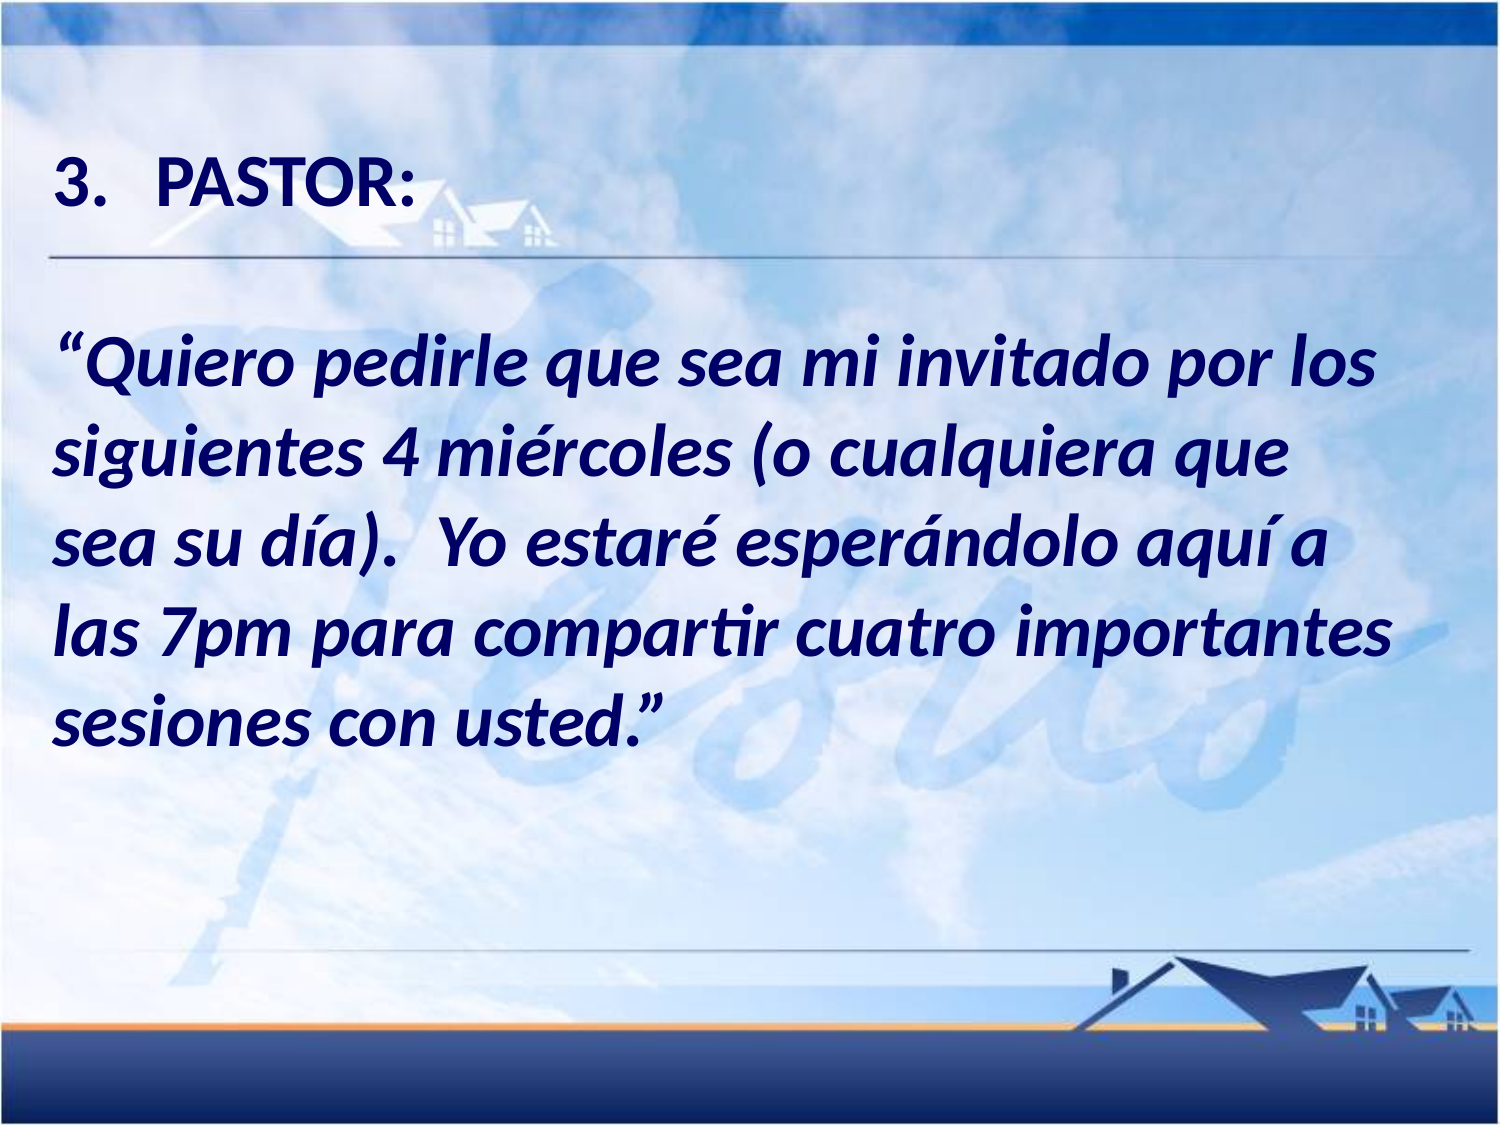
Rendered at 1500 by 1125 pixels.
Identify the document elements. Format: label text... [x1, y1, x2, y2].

text_box 3. PASTOR: “Quiero pedirle que sea mi invitado por los siguientes 4 miércoles (o cualquiera que sea su día). Yo estaré esperándolo aquí a las 7pm para compartir cuatro importantes sesiones con usted.” [37, 123, 1450, 769]
picture [0, 0, 1500, 1125]
